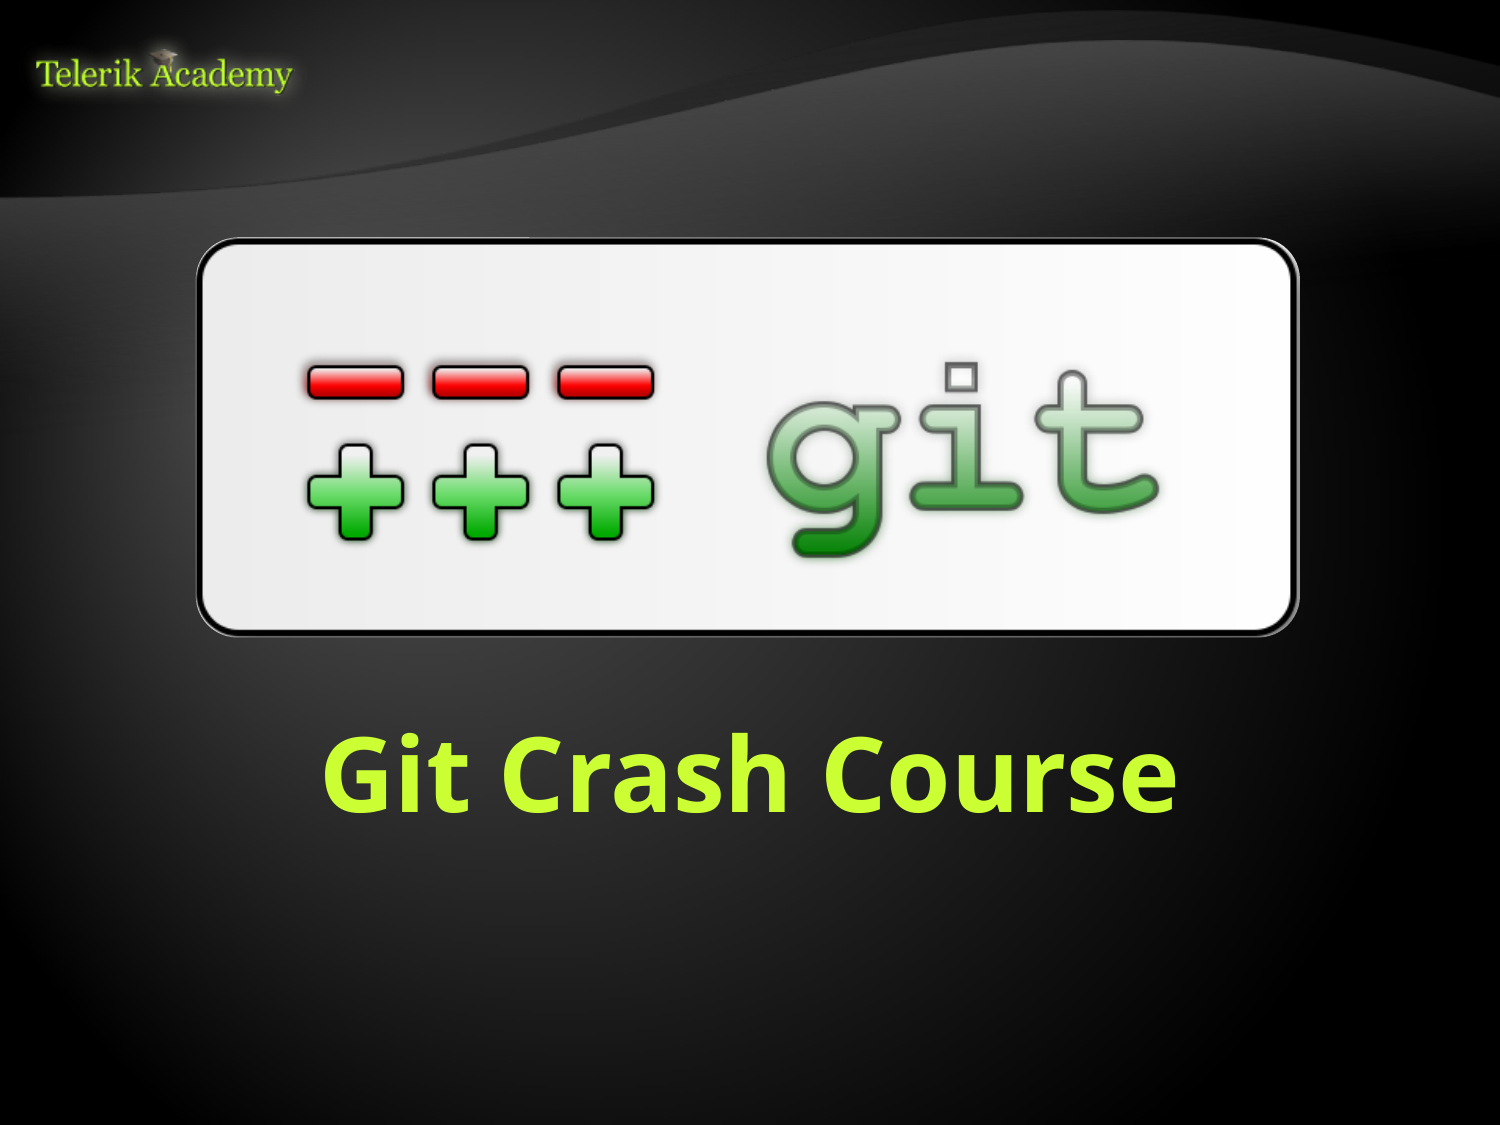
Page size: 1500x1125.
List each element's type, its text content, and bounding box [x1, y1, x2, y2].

picture [0, 0, 1500, 1125]
title Git Crash Course [99, 719, 1400, 832]
